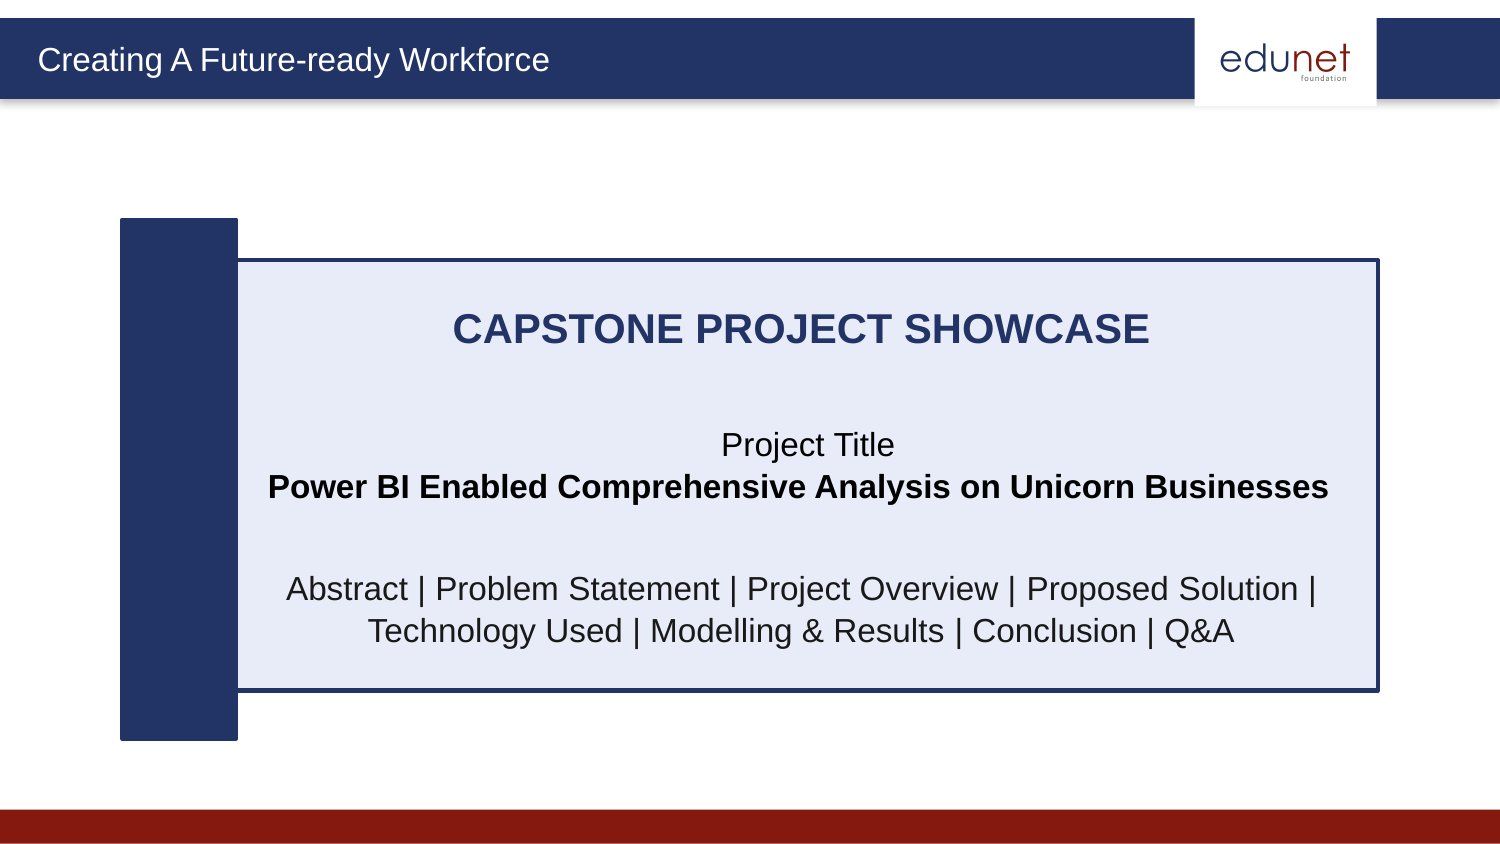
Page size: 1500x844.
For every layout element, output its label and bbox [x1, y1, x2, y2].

picture [1215, 38, 1356, 86]
text_box [121, 219, 1381, 739]
